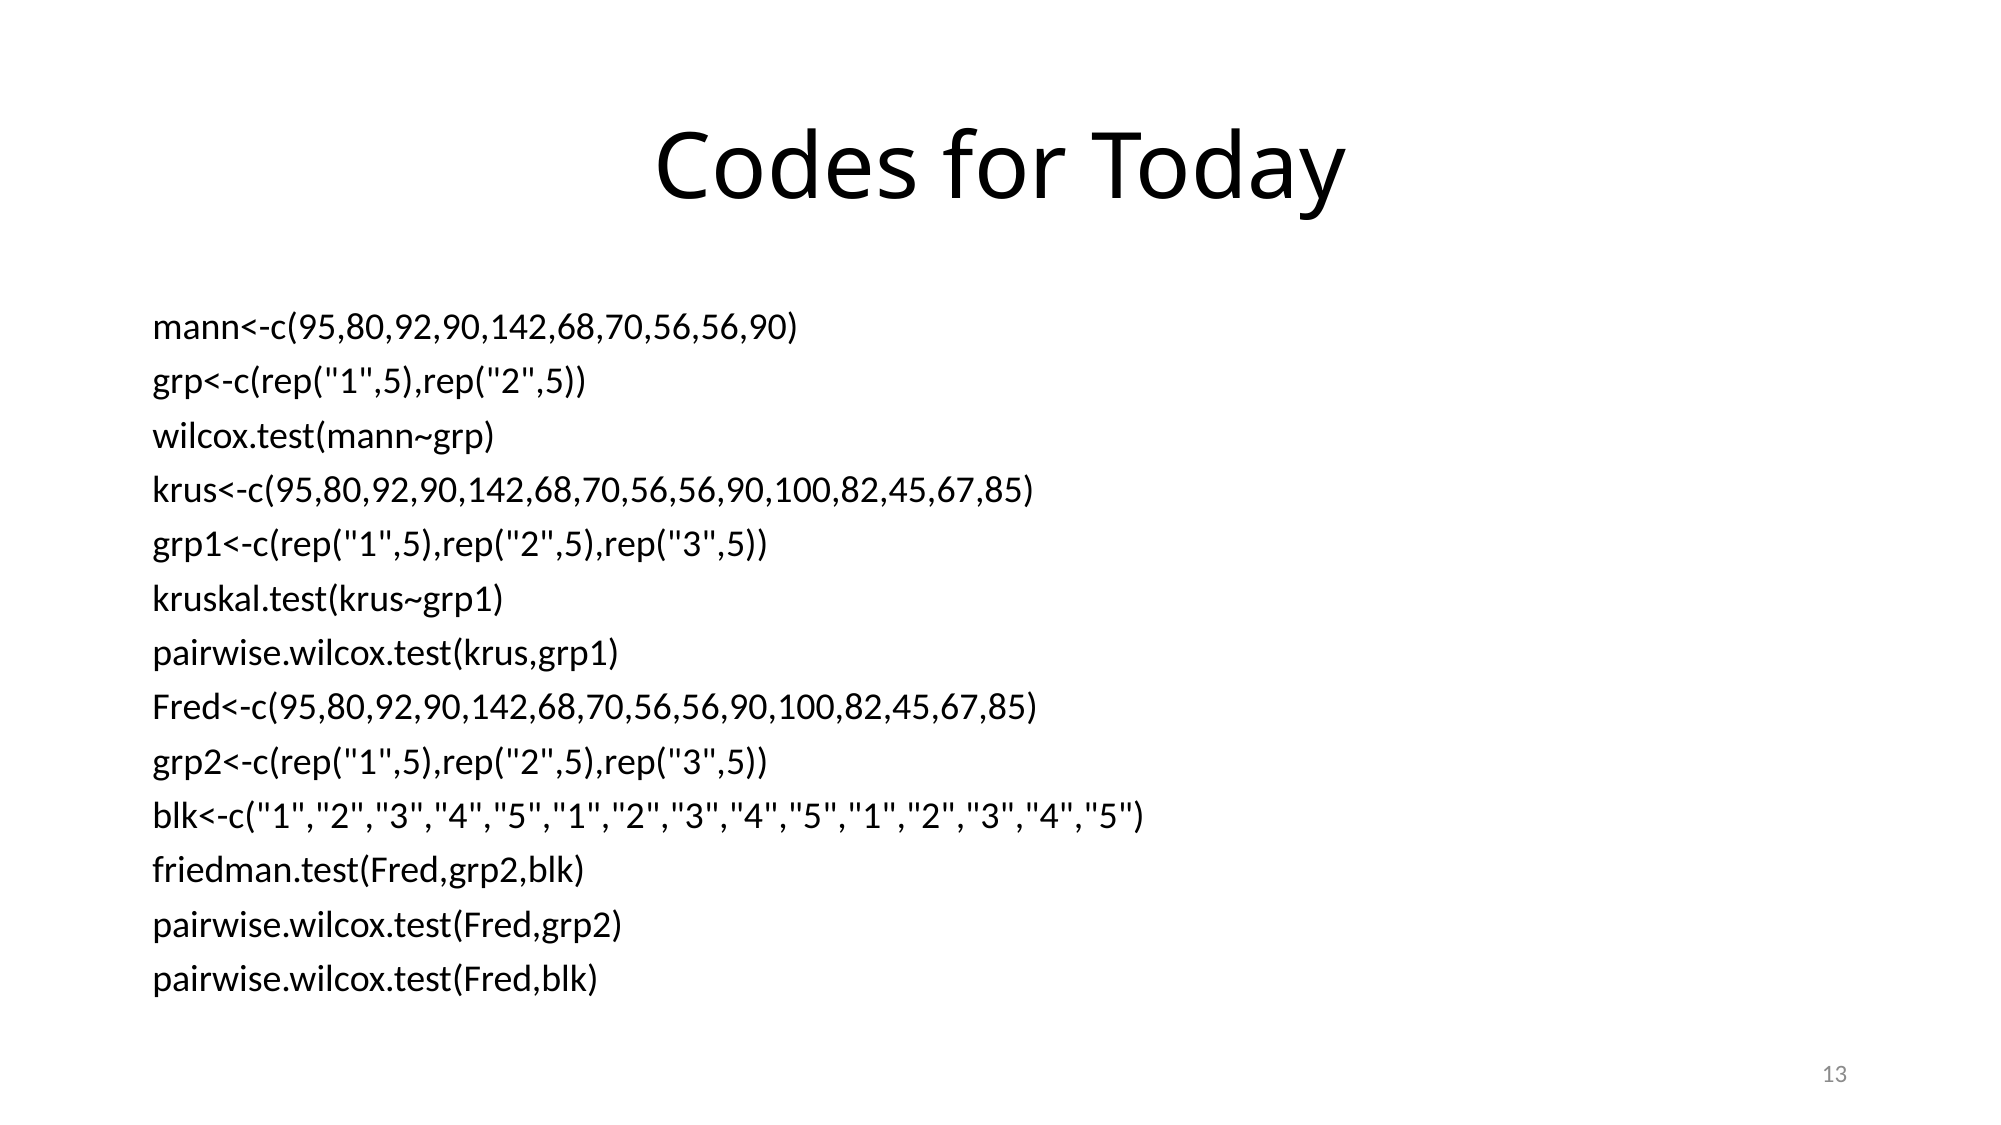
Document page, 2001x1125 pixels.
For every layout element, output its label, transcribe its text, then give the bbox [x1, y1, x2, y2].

title Codes for Today [137, 59, 1863, 278]
list mann<-c(95,80,92,90,142,68,70,56,56,90) grp<-c(rep("1",5),rep("2",5)) wilcox.test(mann~grp) krus<-c(95,80,92,90,142,68,70,56,56,90,100,82,45,67,85) grp1<-c(rep("1",5),rep("2",5),rep("3",5)) kruskal.test(krus~grp1) pairwise.wilcox.test(krus,grp1) Fred<-c(95,80,92,90,142,68,70,56,56,90,100,82,45,67,85) grp2<-c(rep("1",5),rep("2",5),rep("3",5)) blk<-c("1","2","3","4","5","1","2","3","4","5","1","2","3","4","5") friedman.test(Fred,grp2,blk) pairwise.wilcox.test(Fred,grp2) pairwise.wilcox.test(Fred,blk) [137, 299, 1863, 1014]
slide_number 13 [1412, 1042, 1863, 1103]
